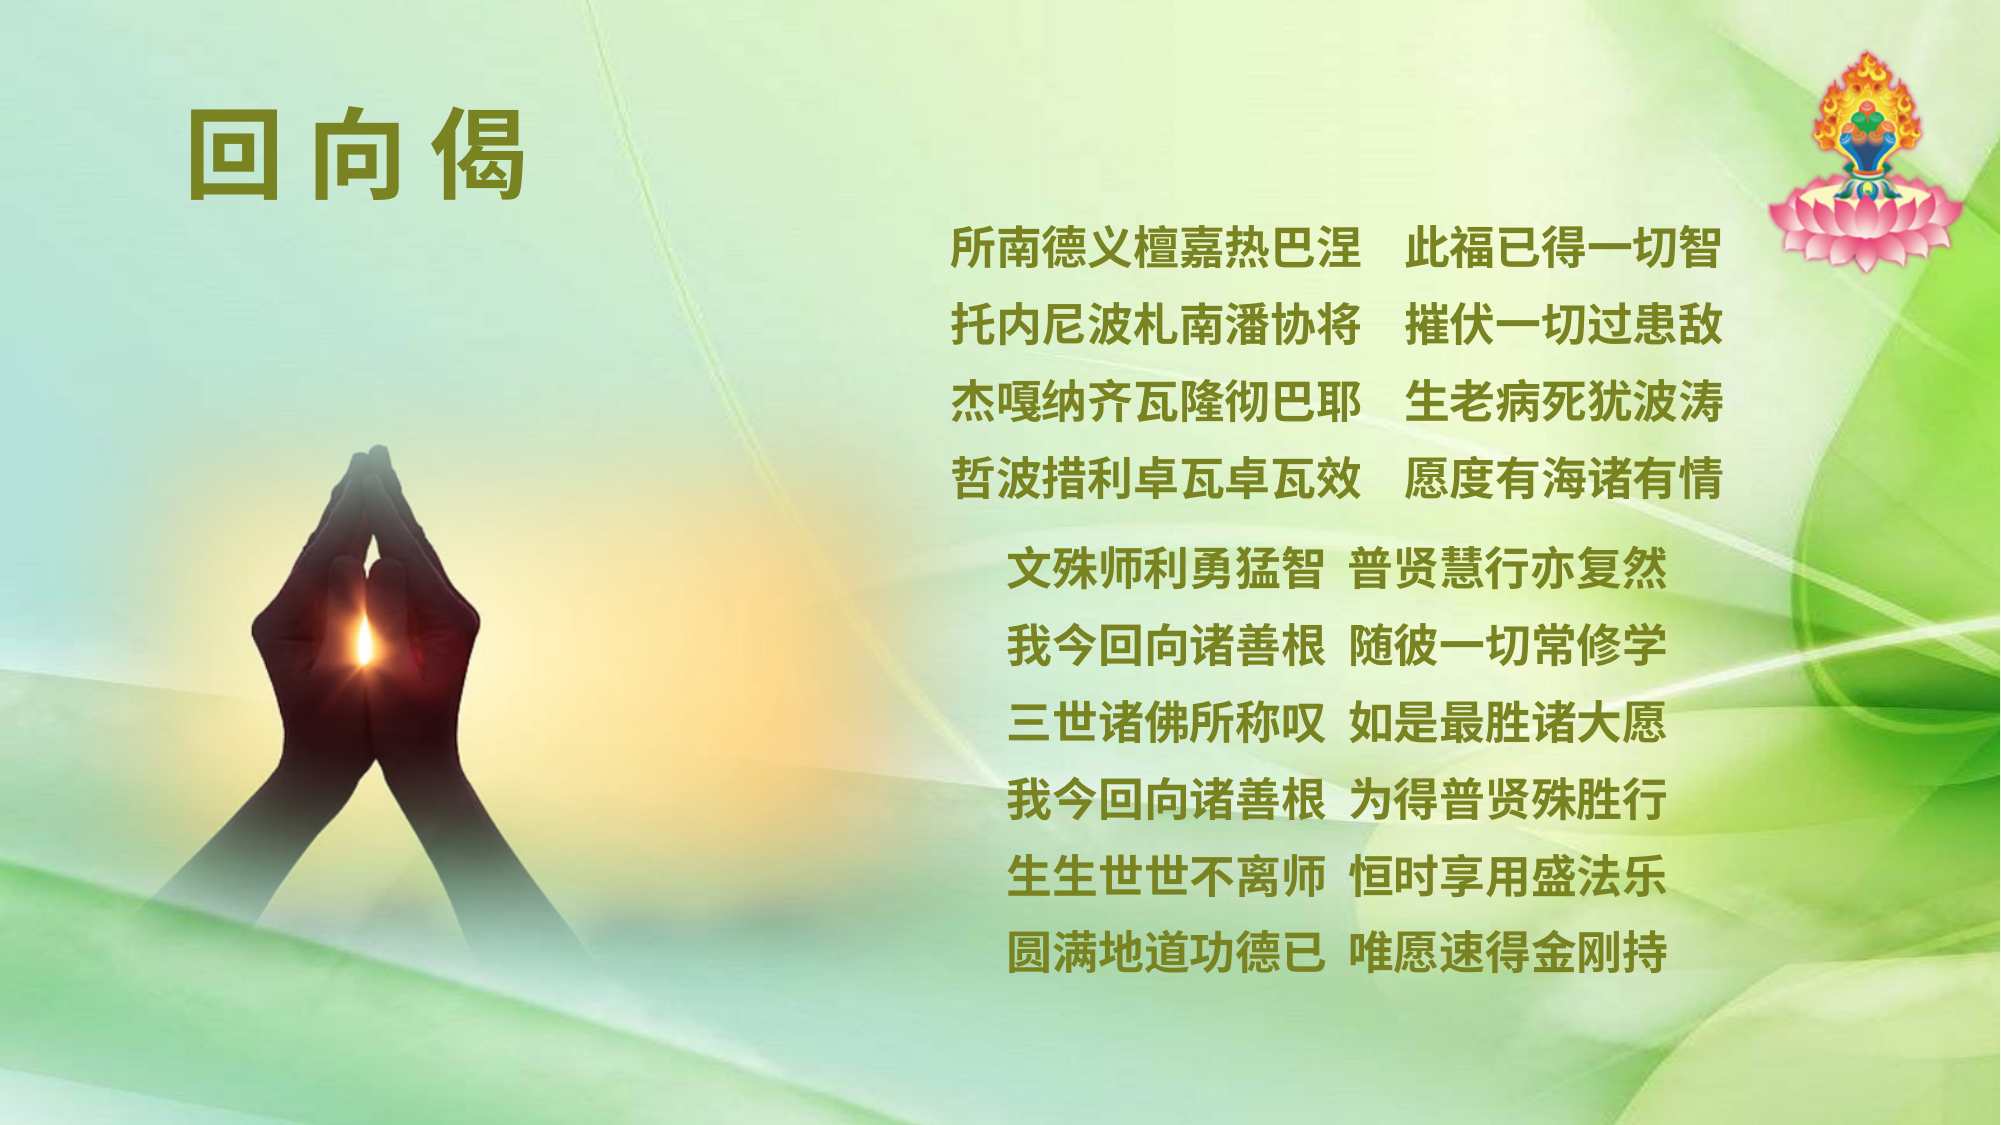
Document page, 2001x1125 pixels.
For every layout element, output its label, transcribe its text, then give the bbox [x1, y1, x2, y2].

picture [0, 0, 2001, 1125]
text_box 回 向 偈 [169, 87, 676, 232]
text_box 所南德义檀嘉热巴涅 此福已得一切智 托内尼波札南潘协将 摧伏一切过患敌 杰嘎纳齐瓦隆彻巴耶 生老病死犹波涛 哲波措利卓瓦卓瓦效 愿度有海诸有情 文殊师利勇猛智 普贤慧行亦复然 我今回向诸善根 随彼一切常修学 三世诸佛所称叹 如是最胜诸大愿 我今回向诸善根 为得普贤殊胜行 生生世世不离师 恒时享用盛法乐 圆满地道功德已 唯愿速得金刚持 [783, 184, 1892, 992]
